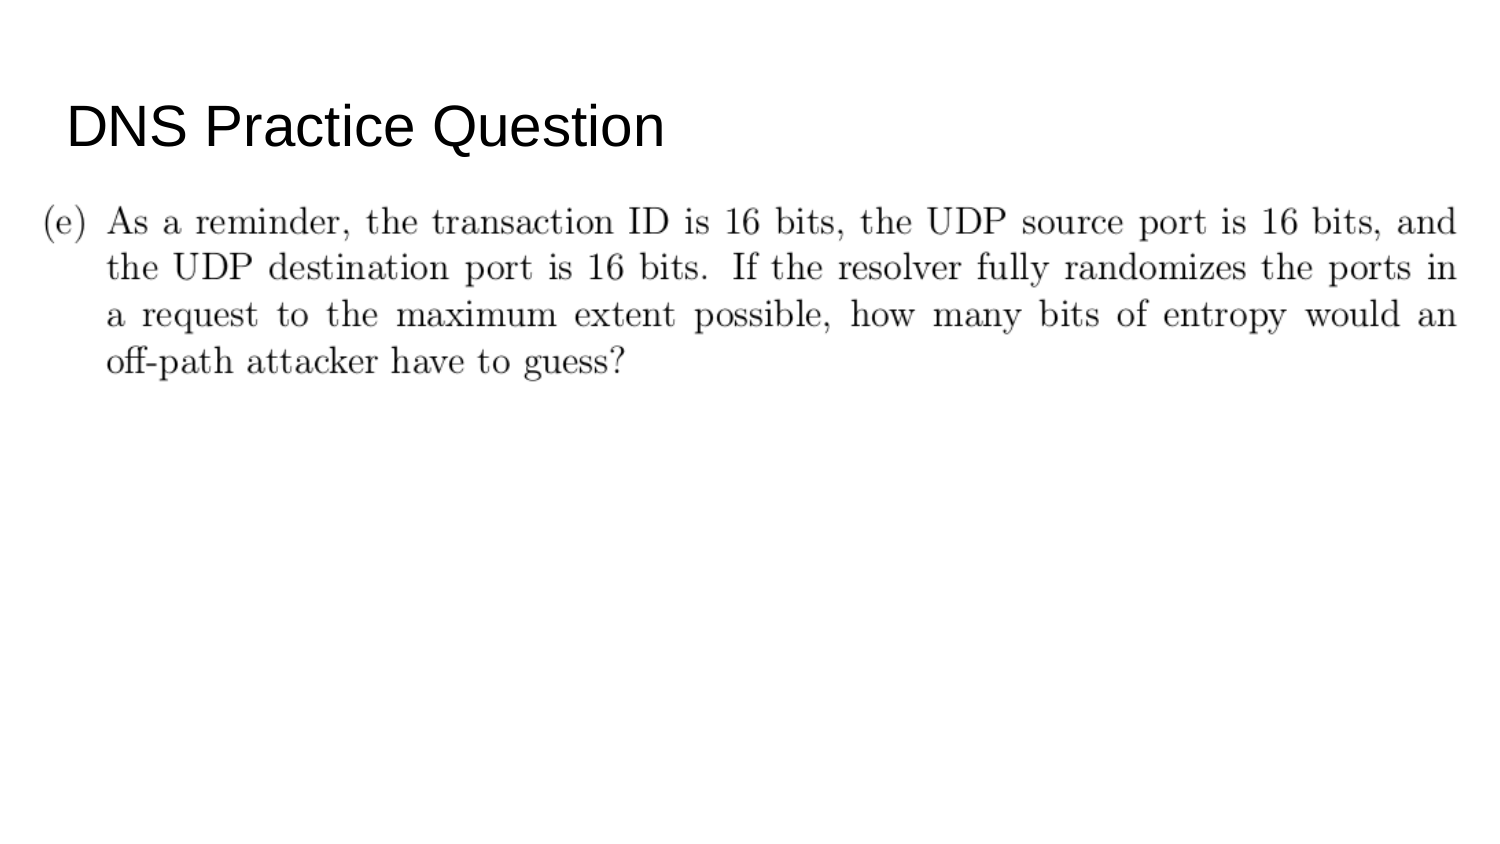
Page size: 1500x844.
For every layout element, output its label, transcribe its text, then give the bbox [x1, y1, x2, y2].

picture [24, 191, 1476, 387]
title DNS Practice Question [51, 72, 1449, 167]
